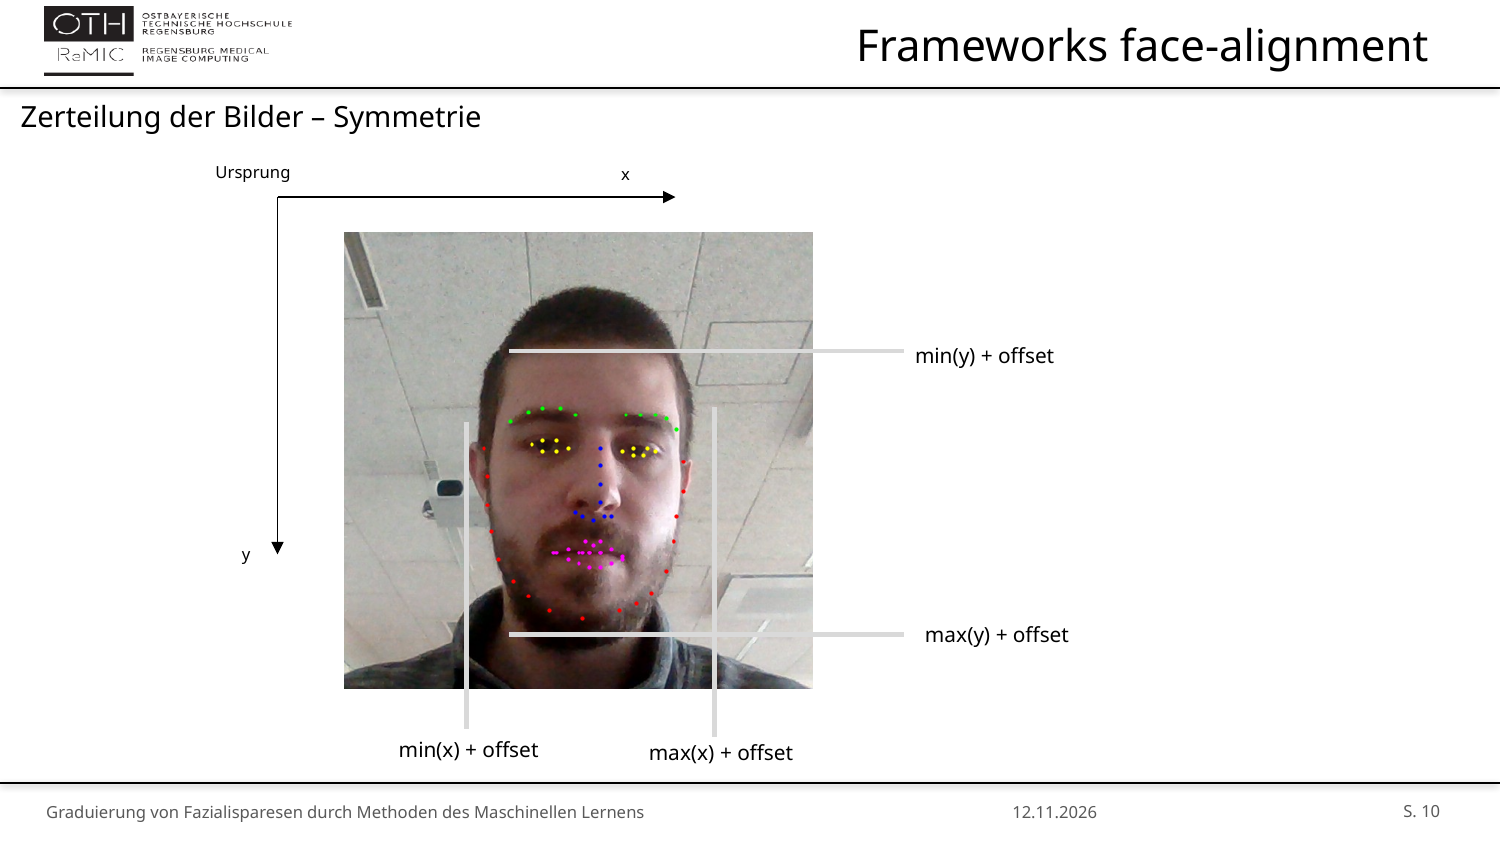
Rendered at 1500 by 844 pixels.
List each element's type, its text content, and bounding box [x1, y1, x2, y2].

picture [715, 635, 814, 689]
picture [344, 232, 814, 689]
text_box Zerteilung der Bilder – Symmetrie [5, 91, 786, 141]
text_box Ursprung [200, 154, 383, 190]
footer Graduierung von Fazialisparesen durch Methoden des Maschinellen Lernens [46, 783, 786, 844]
text_box y [227, 536, 339, 572]
slide_number S. 10 [1321, 782, 1452, 843]
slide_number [784, 782, 1325, 844]
text_box max(y) + offset [910, 614, 1166, 654]
text_box min(y) + offset [900, 335, 1128, 376]
picture [44, 6, 414, 77]
text_box min(x) + offset [384, 728, 635, 769]
title Frameworks face-alignment [442, 17, 1452, 71]
text_box max(x) + offset [634, 732, 979, 773]
text_box x [606, 156, 789, 191]
